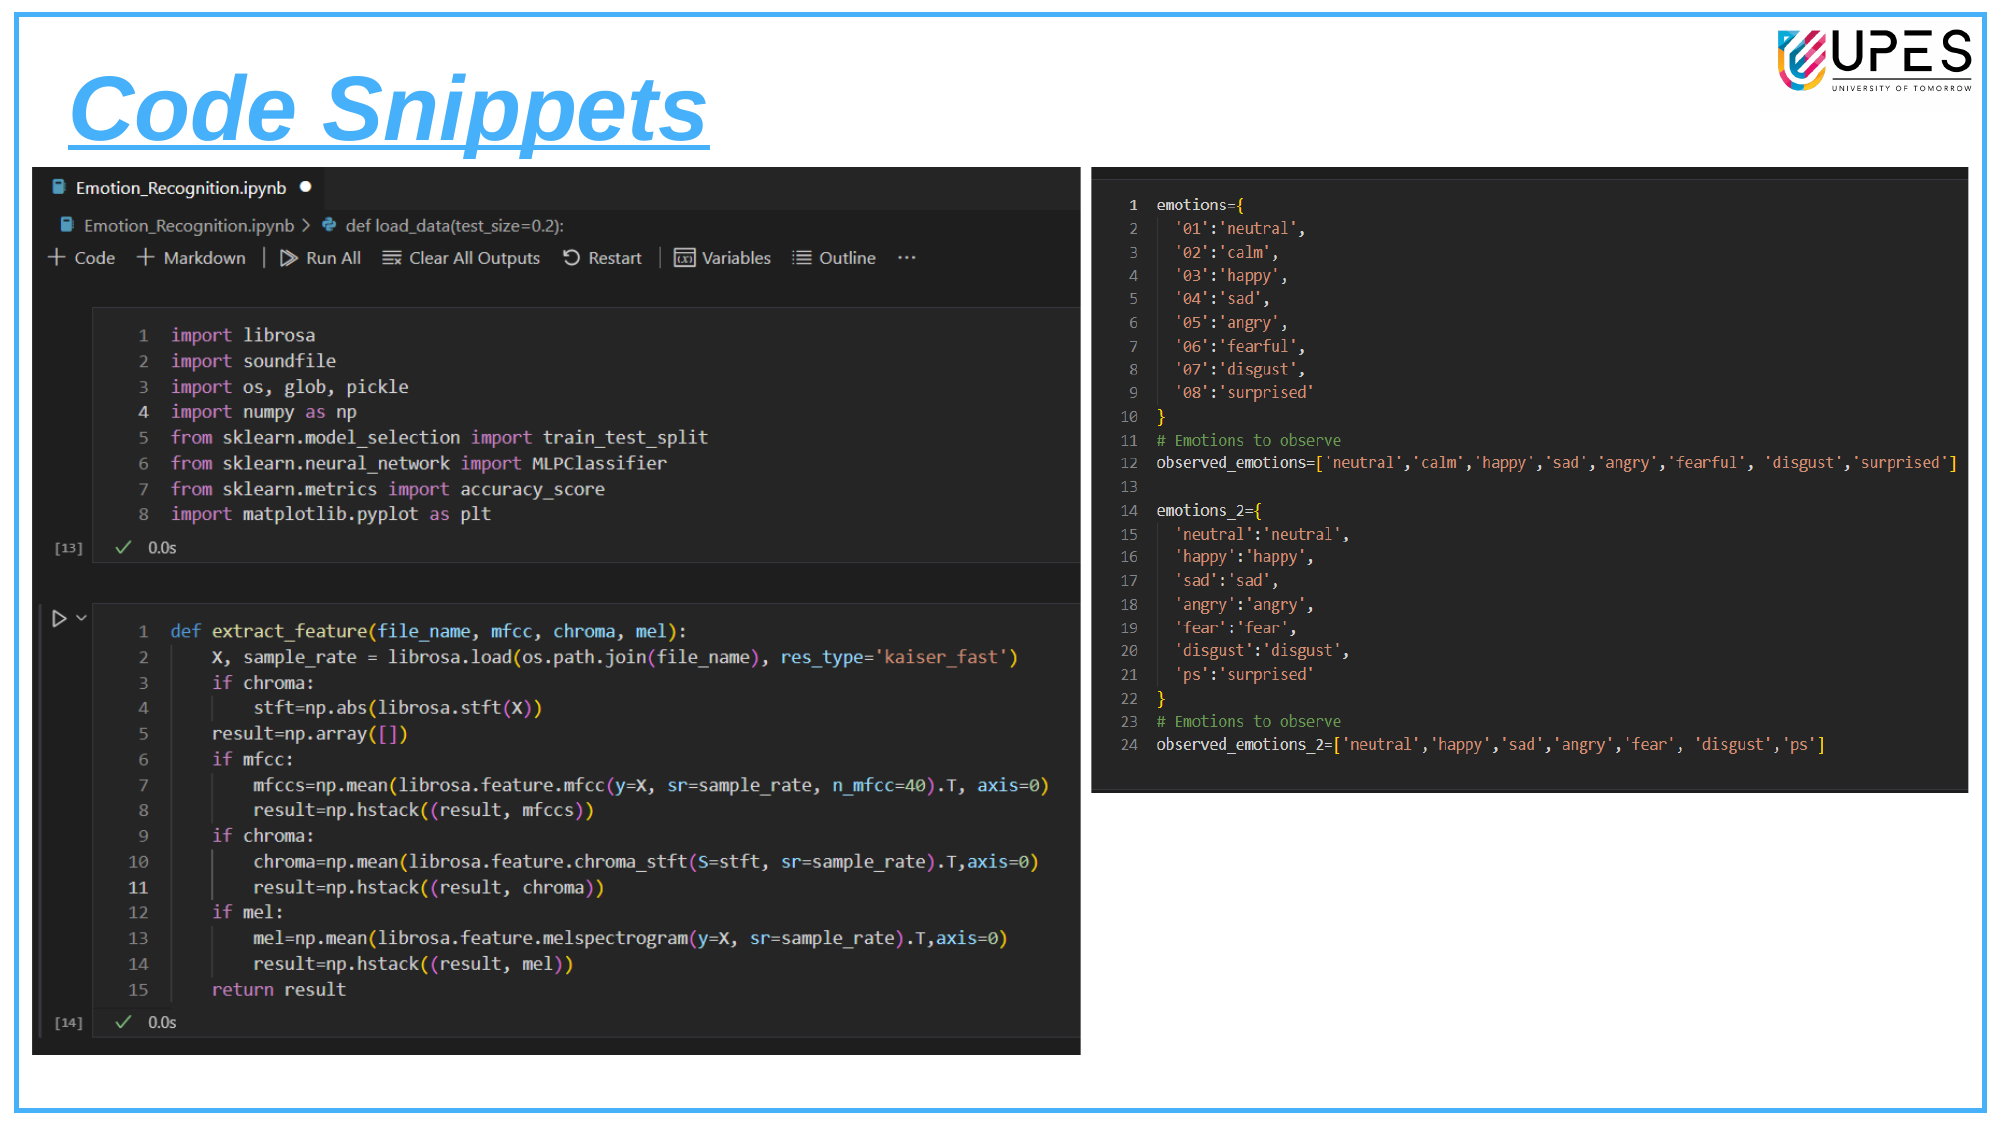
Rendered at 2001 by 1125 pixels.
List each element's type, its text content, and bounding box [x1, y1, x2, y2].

text_box Code Snippets [53, 40, 1289, 166]
picture [1758, 20, 1978, 110]
picture [31, 166, 1081, 1055]
picture [1091, 166, 1969, 793]
